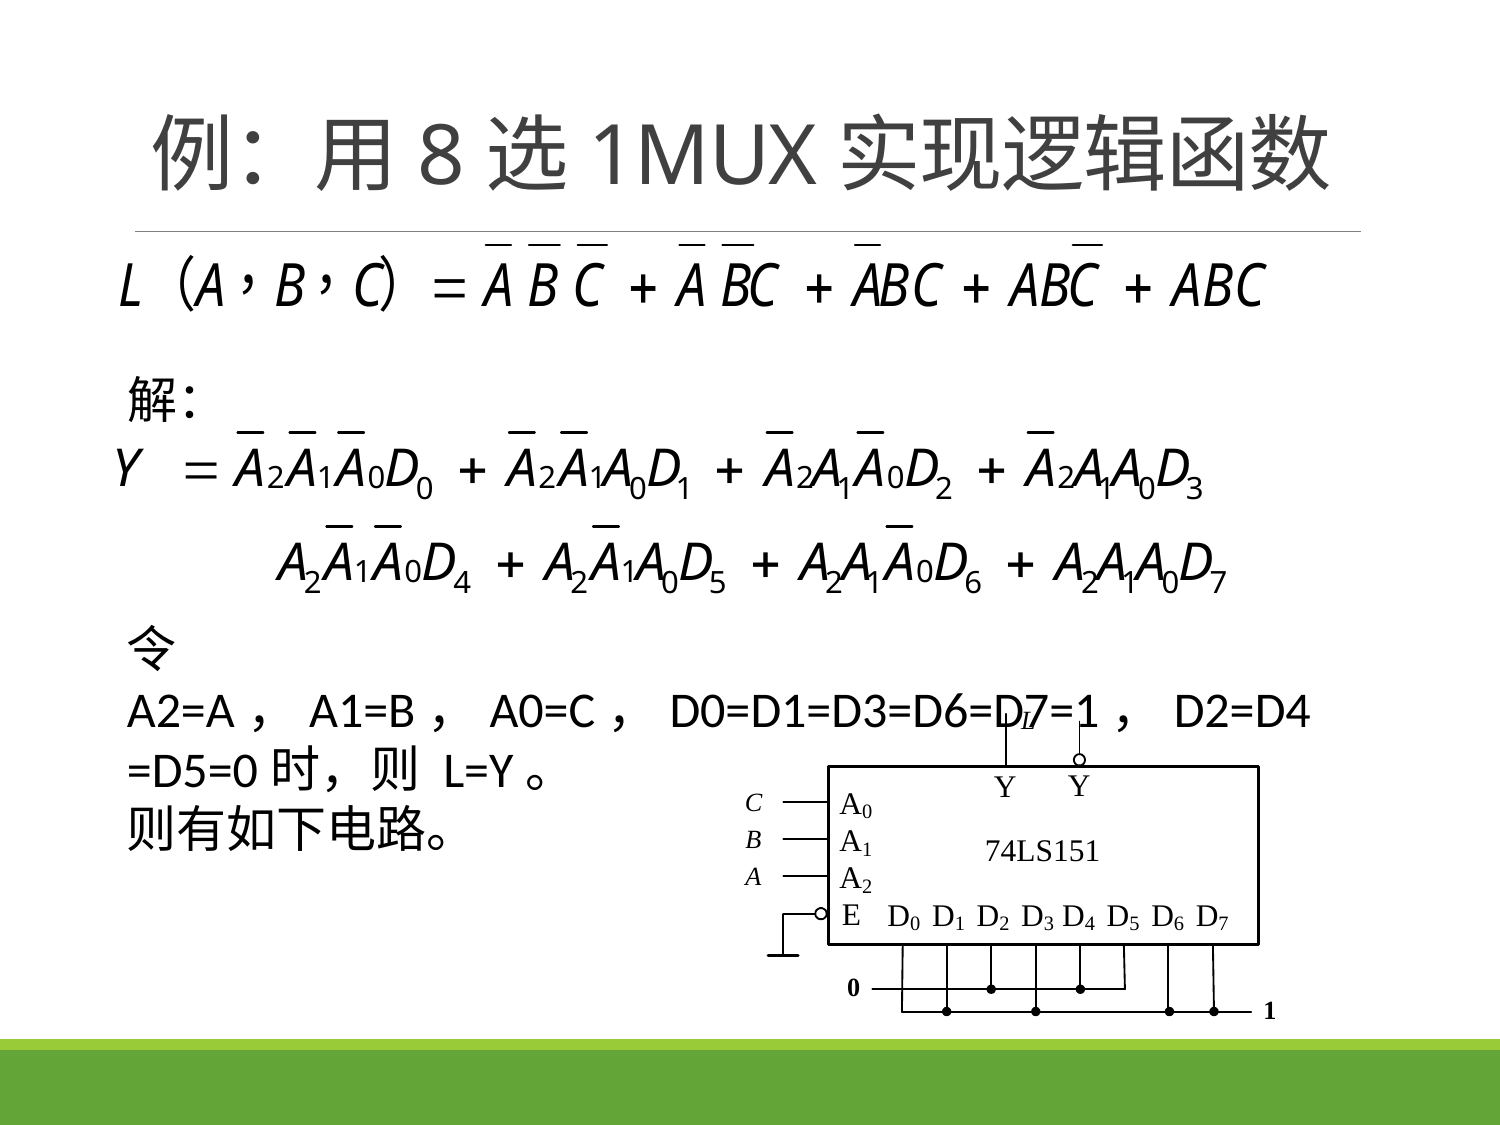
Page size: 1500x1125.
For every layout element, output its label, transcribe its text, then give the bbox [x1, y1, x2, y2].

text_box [725, 697, 1294, 1040]
title 例：用8选1MUX实现逻辑函数 [135, 47, 1373, 209]
text_box 解： [112, 361, 243, 419]
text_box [111, 231, 1271, 327]
text_box 令A2=A，A1=B，A0=C，D0=D1=D3=D6=D7=1，D2=D4=D5=0时，则 L=Y。 则有如下电路。 [112, 609, 1341, 865]
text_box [111, 420, 1235, 605]
